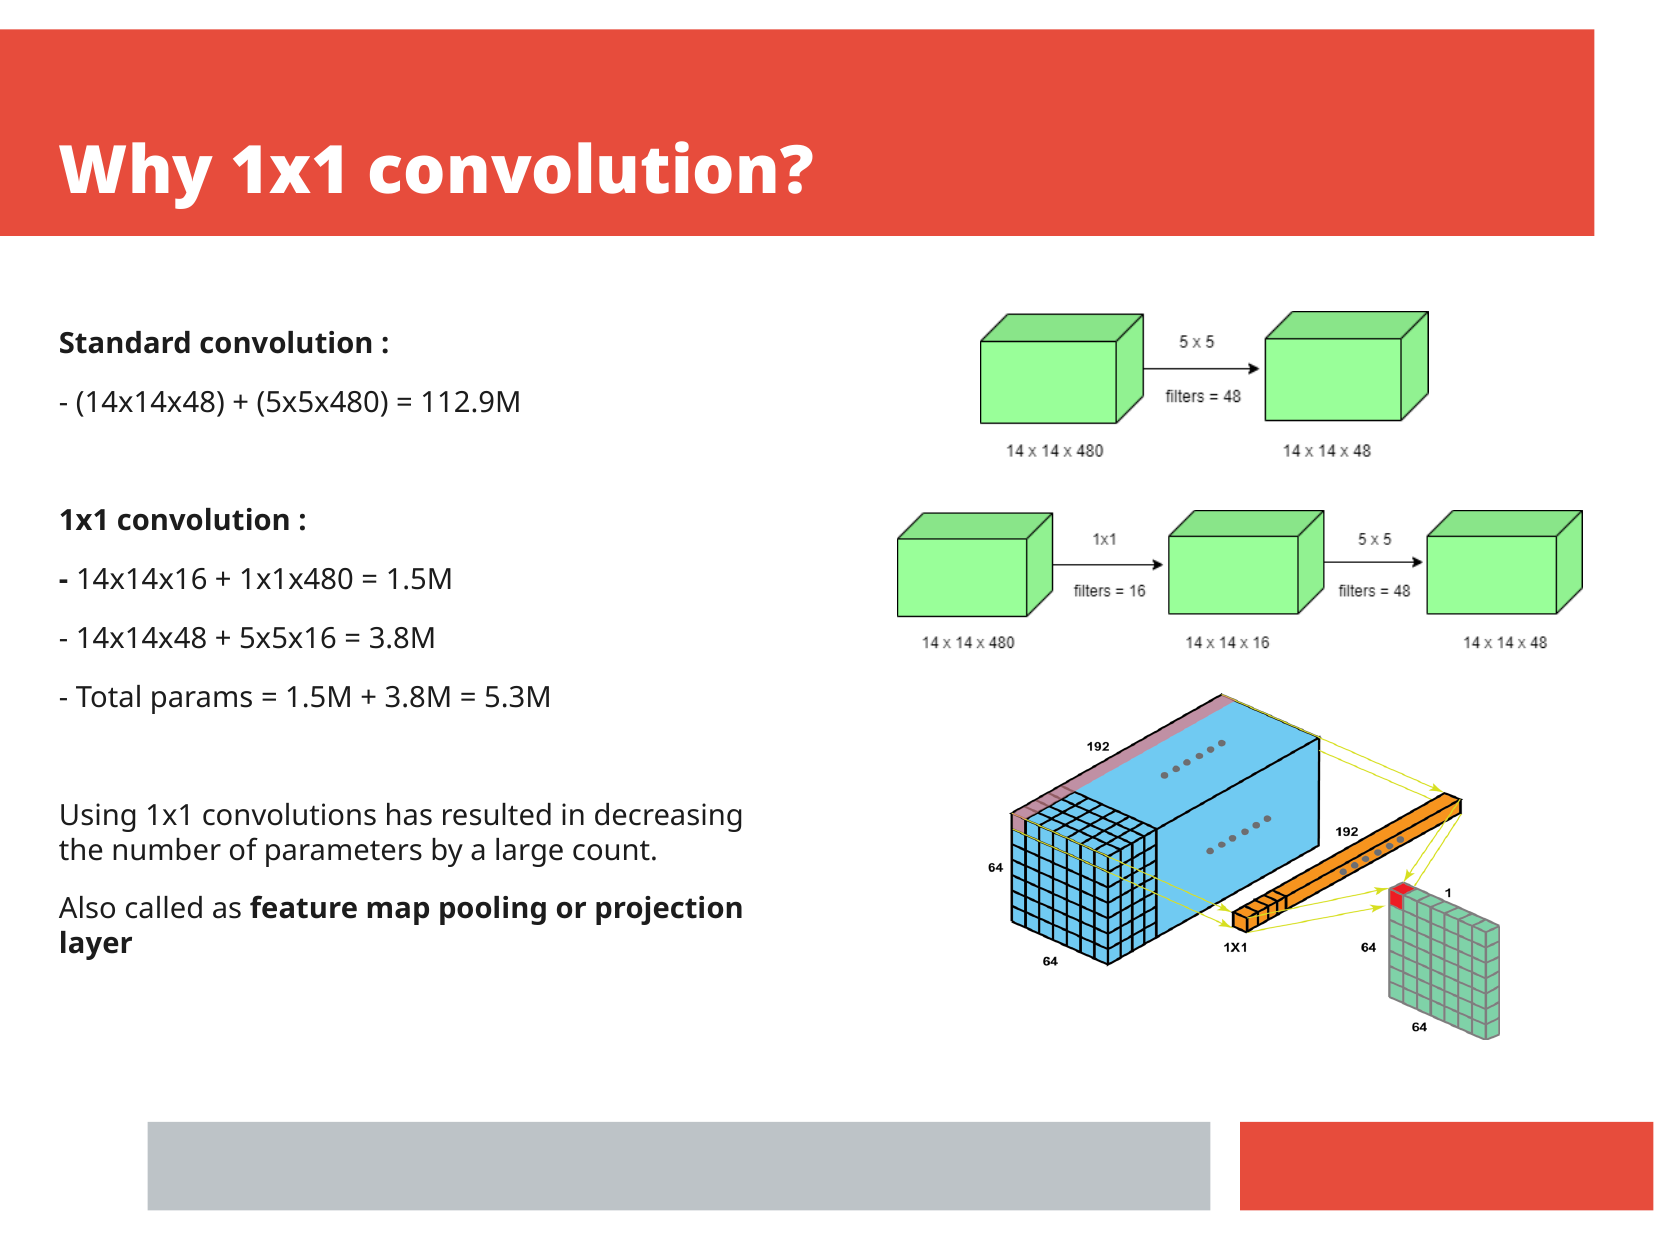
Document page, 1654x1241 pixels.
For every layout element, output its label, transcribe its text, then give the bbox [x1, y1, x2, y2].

picture [979, 310, 1430, 465]
text_box Why 1x1 convolution? [58, 58, 1595, 207]
picture [897, 510, 1583, 657]
picture [979, 693, 1501, 1040]
text_box Standard convolution : - (14x14x48) + (5x5x480) = 112.9M 1x1 convolution : - 14x14x16 + 1x1x480 = 1.5M - 14x14x48 + 5x5x16 = 3.8M - Total params = 1.5M + 3.8M = 5.3M Using 1x1 convolutions has resulted in decreasing the number of parameters by a large count. Also called as feature map pooling or projection layer [59, 324, 794, 1093]
